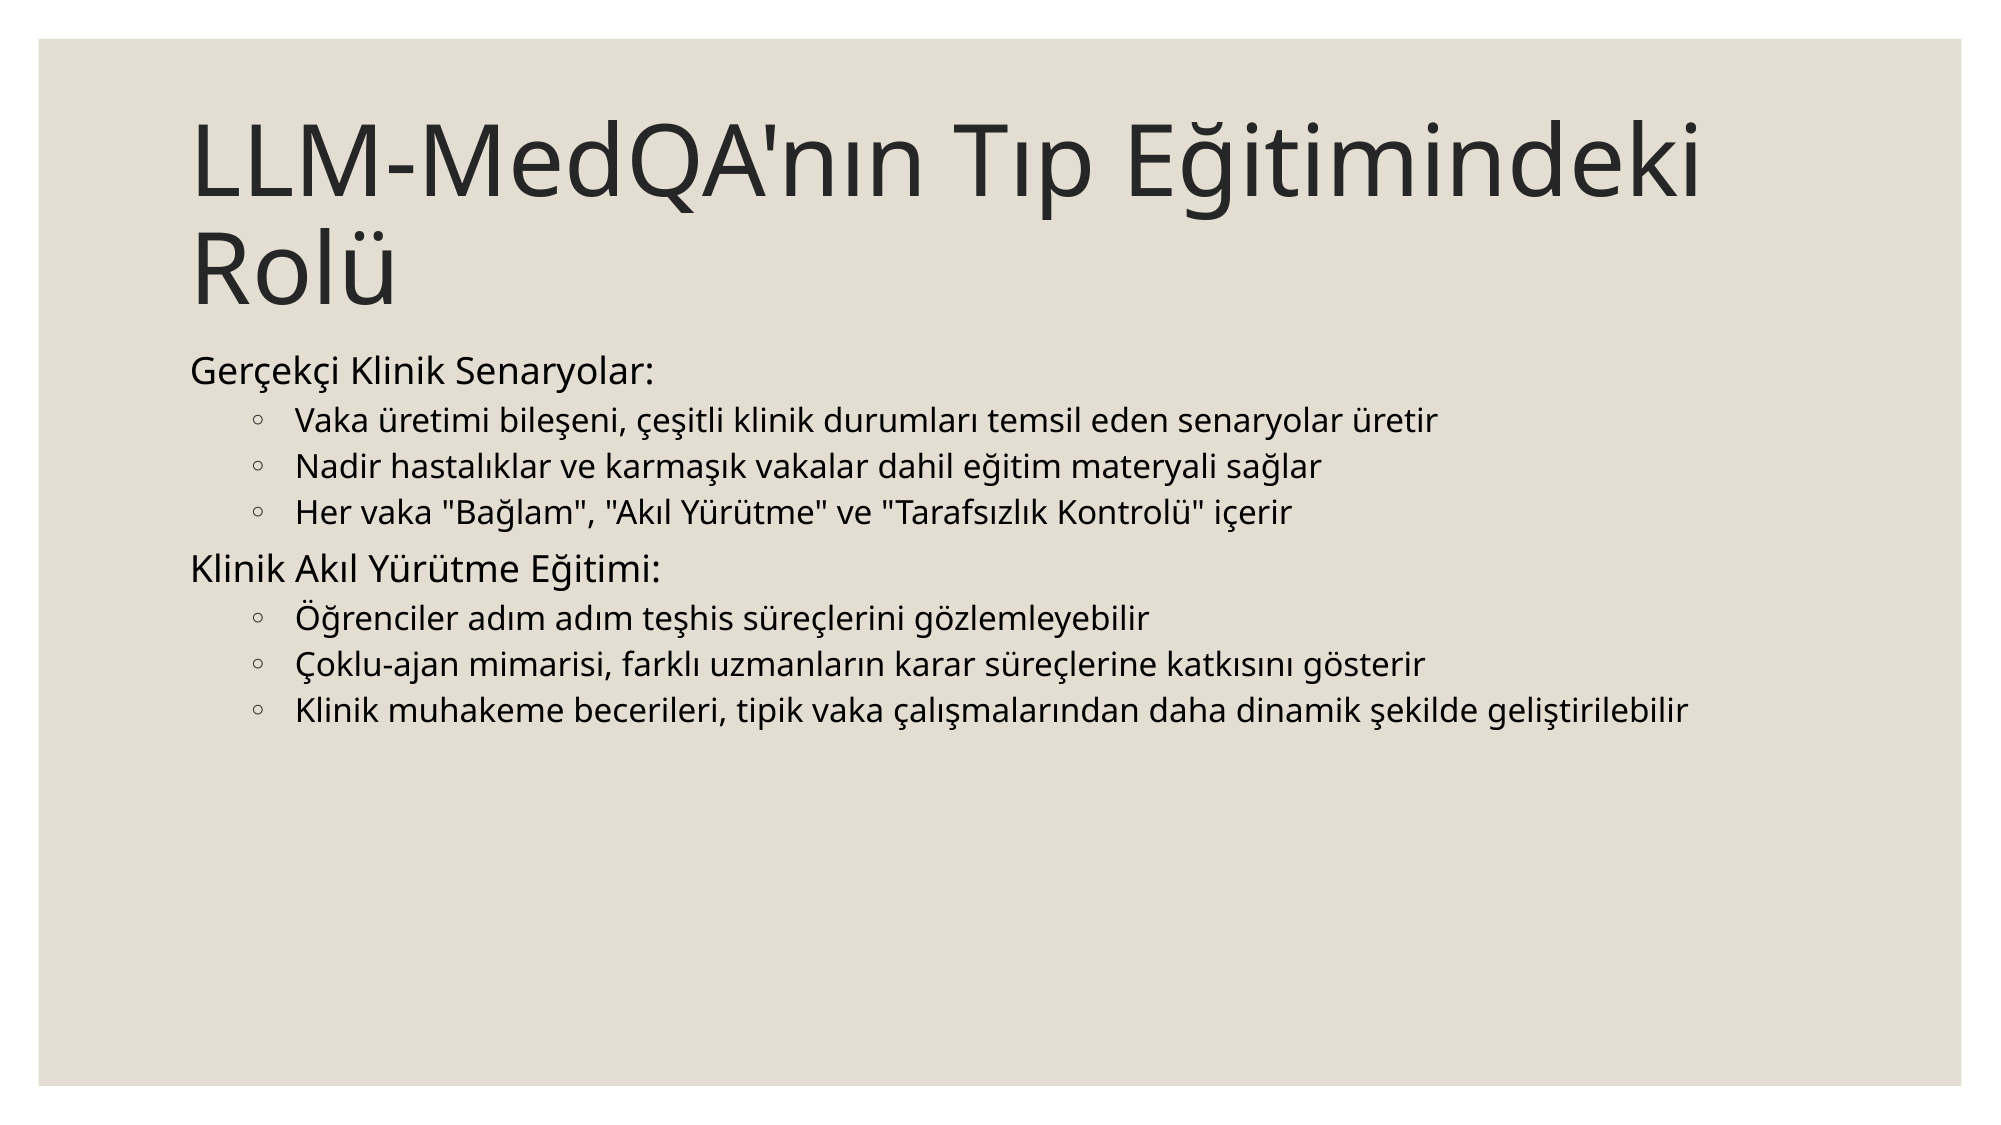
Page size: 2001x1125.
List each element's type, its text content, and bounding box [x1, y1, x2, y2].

list Gerçekçi Klinik Senaryolar: Vaka üretimi bileşeni, çeşitli klinik durumları temsil eden senaryolar üretir Nadir hastalıklar ve karmaşık vakalar dahil eğitim materyali sağlar Her vaka "Bağlam", "Akıl Yürütme" ve "Tarafsızlık Kontrolü" içerir Klinik Akıl Yürütme Eğitimi: Öğrenciler adım adım teşhis süreçlerini gözlemleyebilir Çoklu-ajan mimarisi, farklı uzmanların karar süreçlerine katkısını gösterir Klinik muhakeme becerileri, tipik vaka çalışmalarından daha dinamik şekilde geliştirilebilir [174, 345, 1825, 990]
title LLM-MedQA'nın Tıp Eğitimindeki Rolü [174, 105, 1825, 331]
